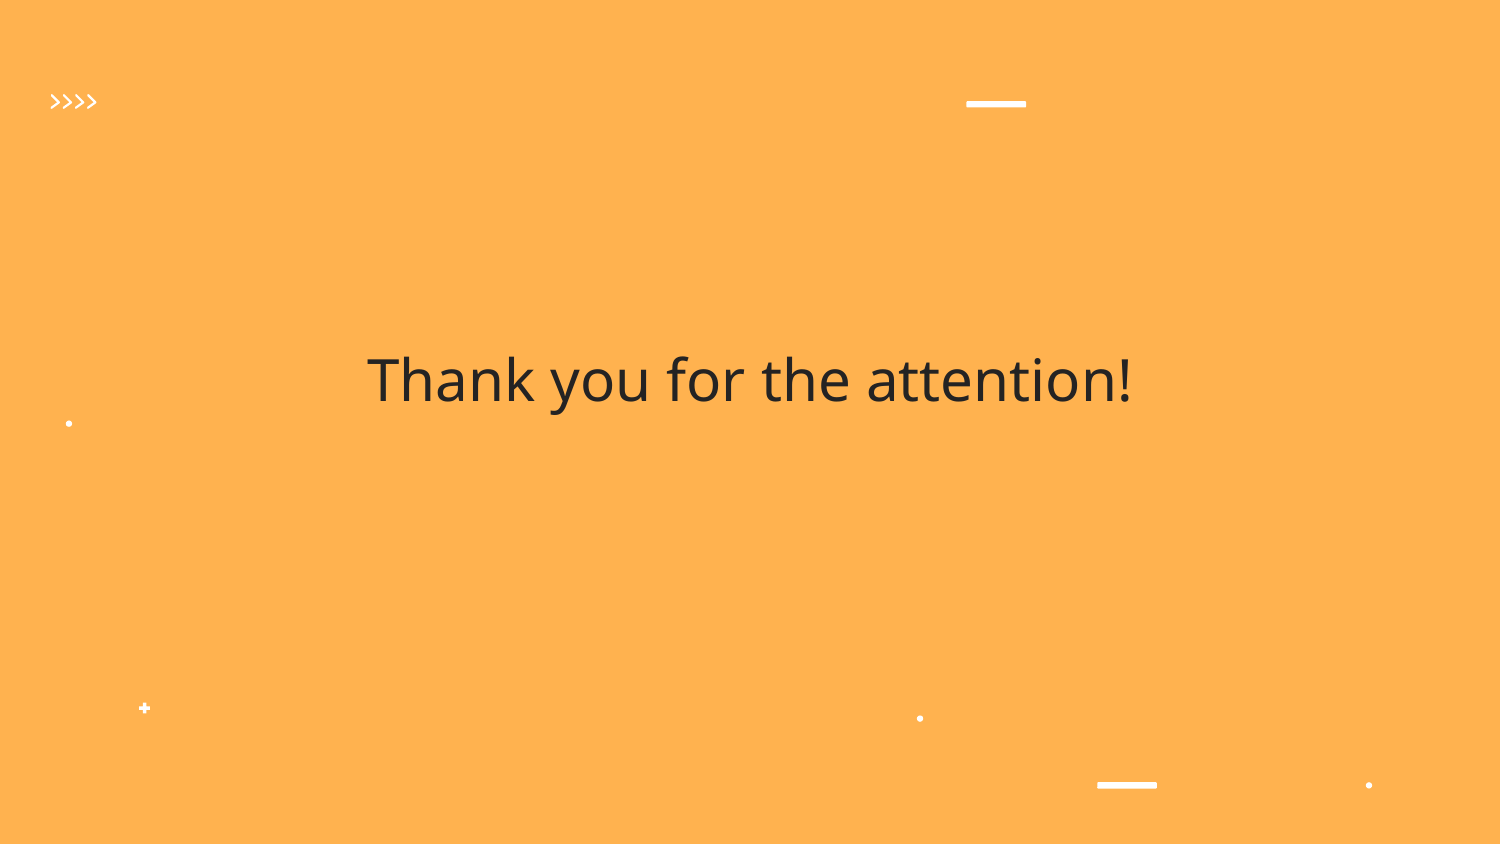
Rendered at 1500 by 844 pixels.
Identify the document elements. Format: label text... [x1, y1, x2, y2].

title Thank you for the attention! [116, 327, 1384, 422]
